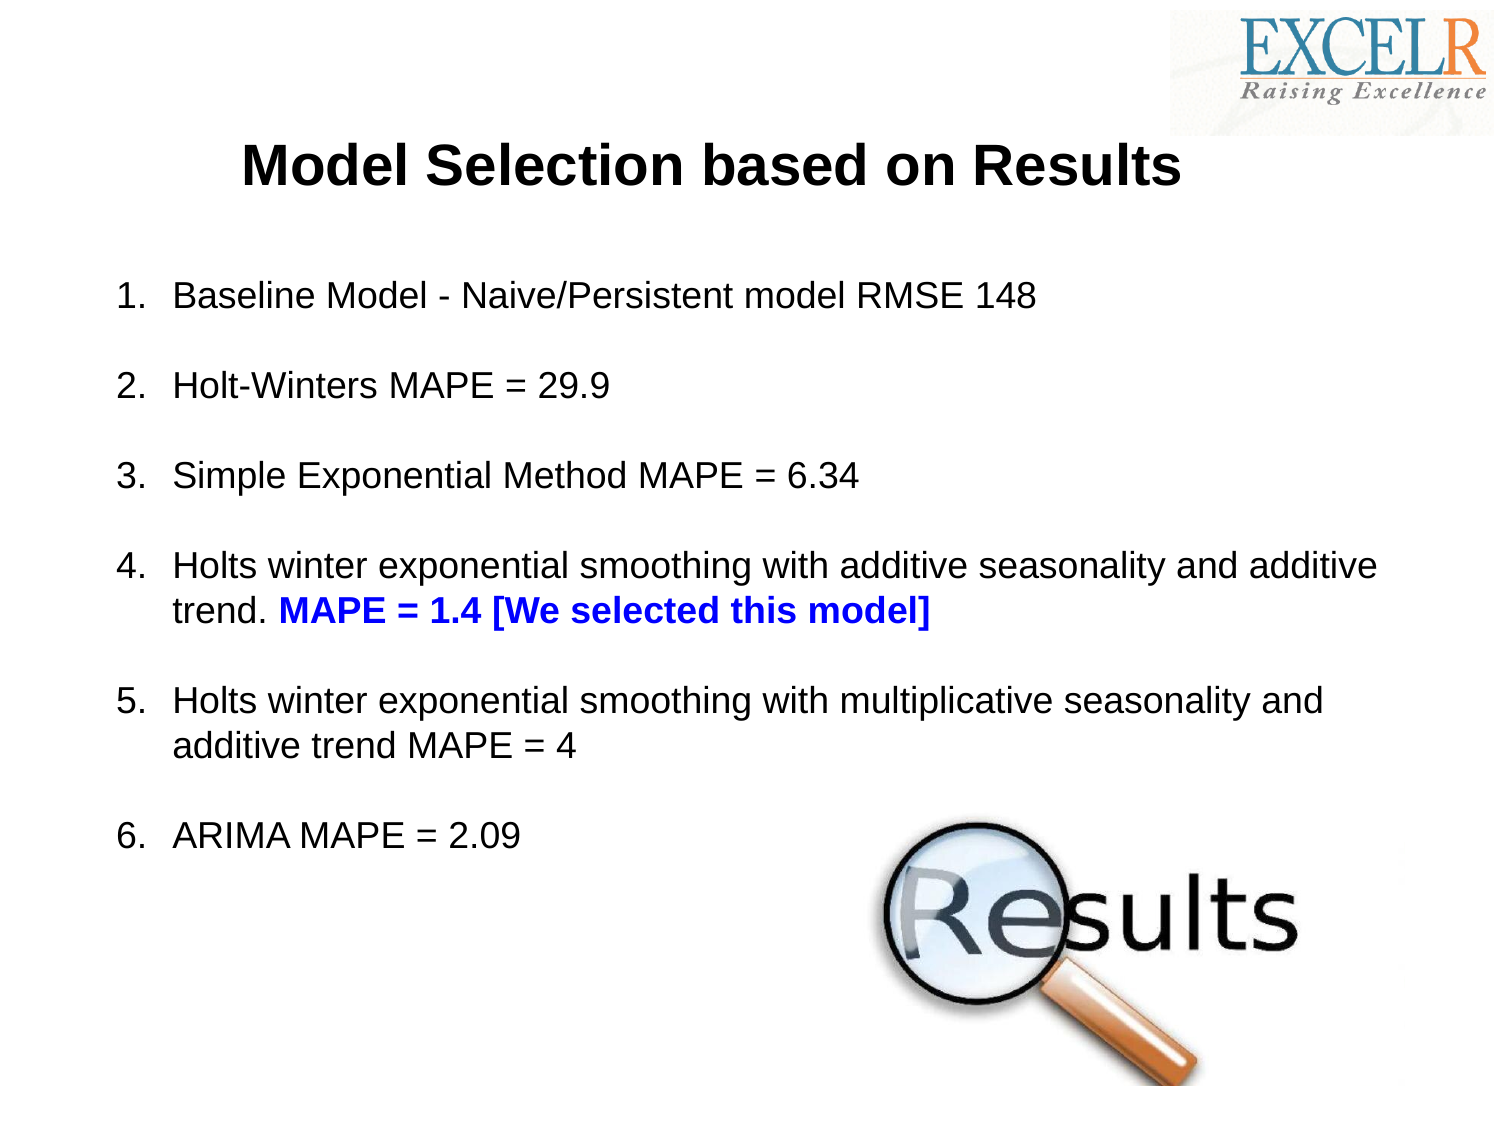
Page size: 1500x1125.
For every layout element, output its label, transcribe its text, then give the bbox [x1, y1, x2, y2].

picture [819, 756, 1405, 1086]
text_box Model Selection based on Results [226, 125, 1200, 206]
text_box Baseline Model - Naive/Persistent model RMSE 148 Holt-Winters MAPE = 29.9 Simple Exponential Method MAPE = 6.34 Holts winter exponential smoothing with additive seasonality and additive trend. MAPE = 1.4 [We selected this model] Holts winter exponential smoothing with multiplicative seasonality and additive trend MAPE = 4 ARIMA MAPE = 2.09 [82, 263, 1418, 906]
picture [1169, 9, 1494, 136]
